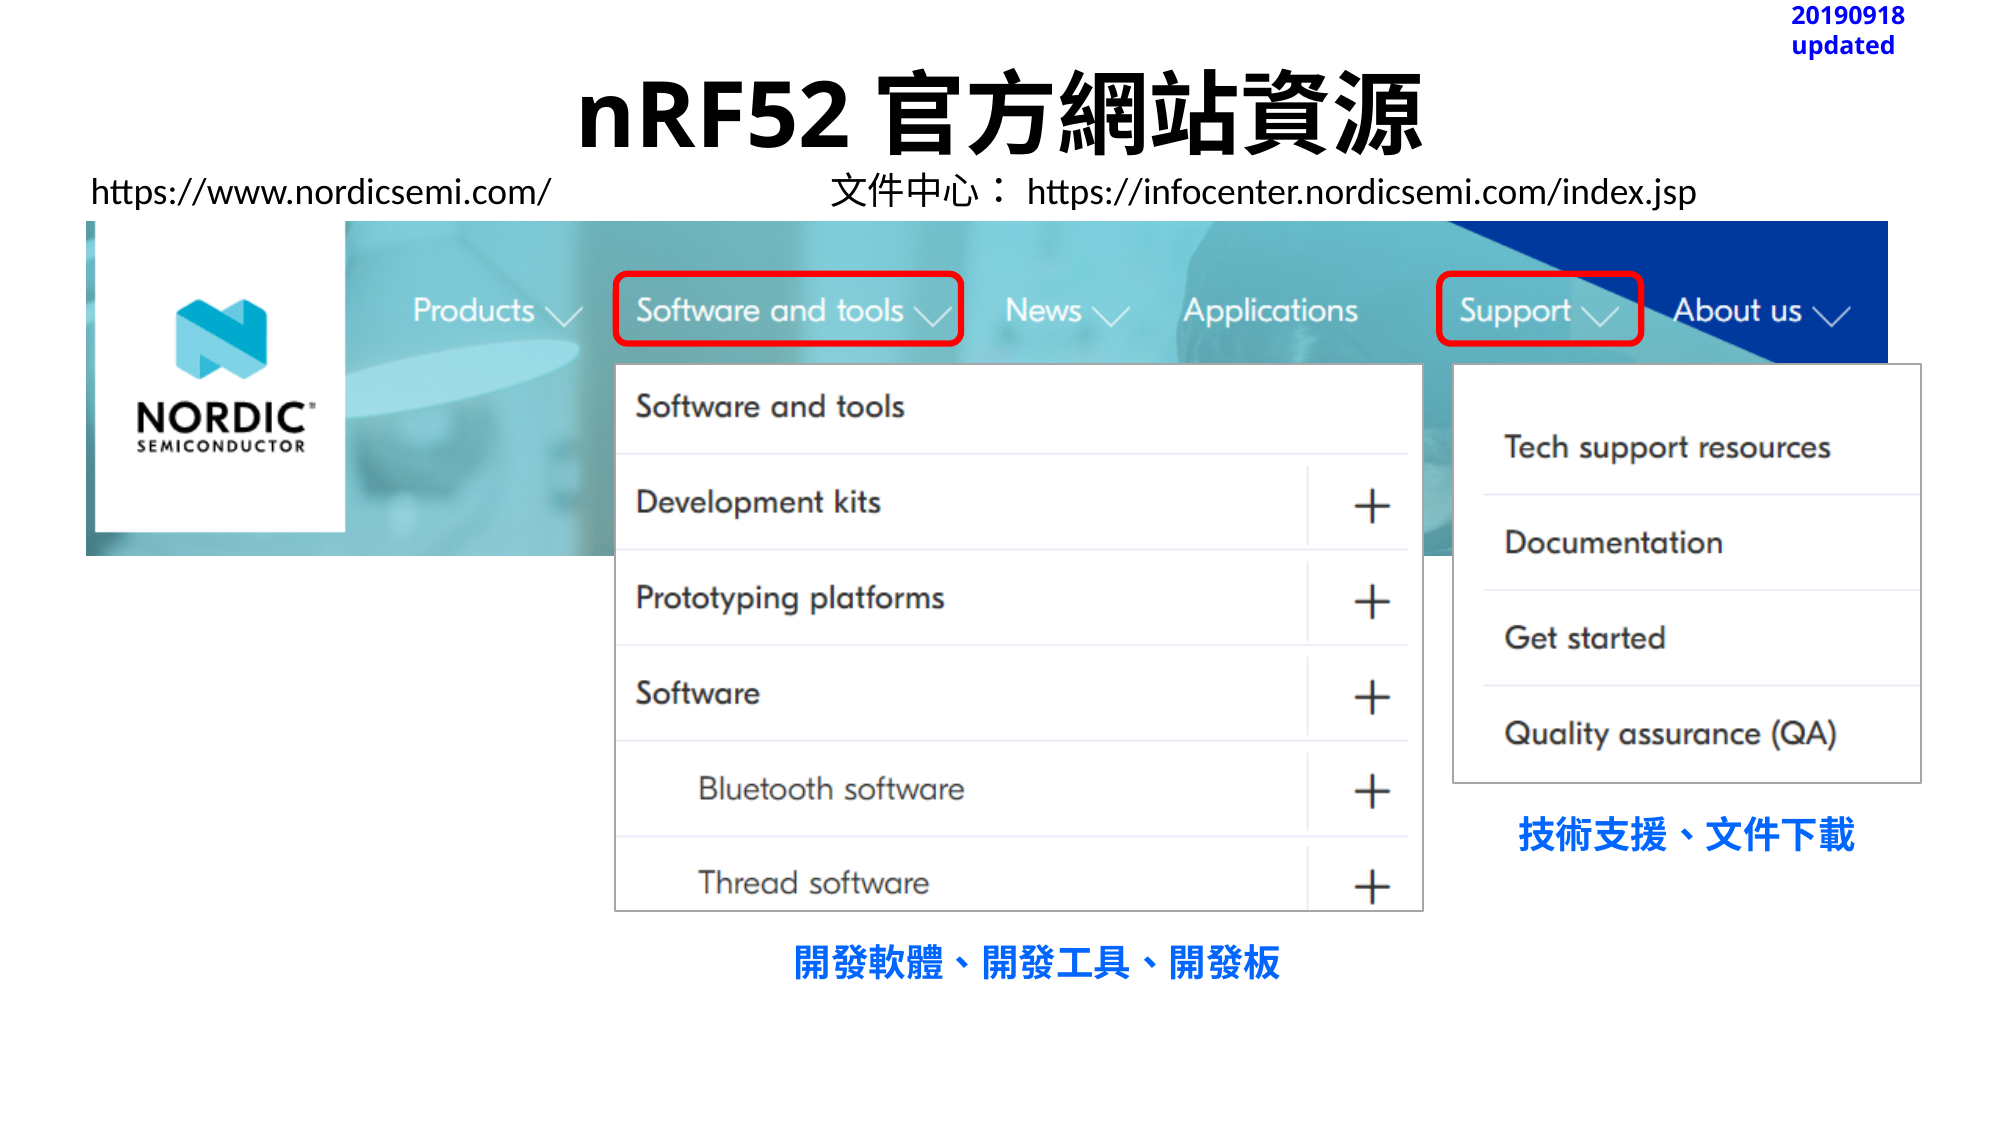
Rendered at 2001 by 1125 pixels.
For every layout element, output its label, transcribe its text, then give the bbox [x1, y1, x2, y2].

text_box 20190918 updated [1791, 0, 2000, 60]
title nRF52官方網站資源 [137, 9, 1863, 221]
text_box https://www.nordicsemi.com/ [75, 159, 568, 220]
text_box 技術支援、文件下載 [1503, 803, 1871, 863]
picture [86, 221, 1921, 911]
text_box 文件中心：https://infocenter.nordicsemi.com/index.jsp [815, 159, 1713, 220]
text_box 開發軟體、開發工具、開發板 [779, 931, 1297, 992]
